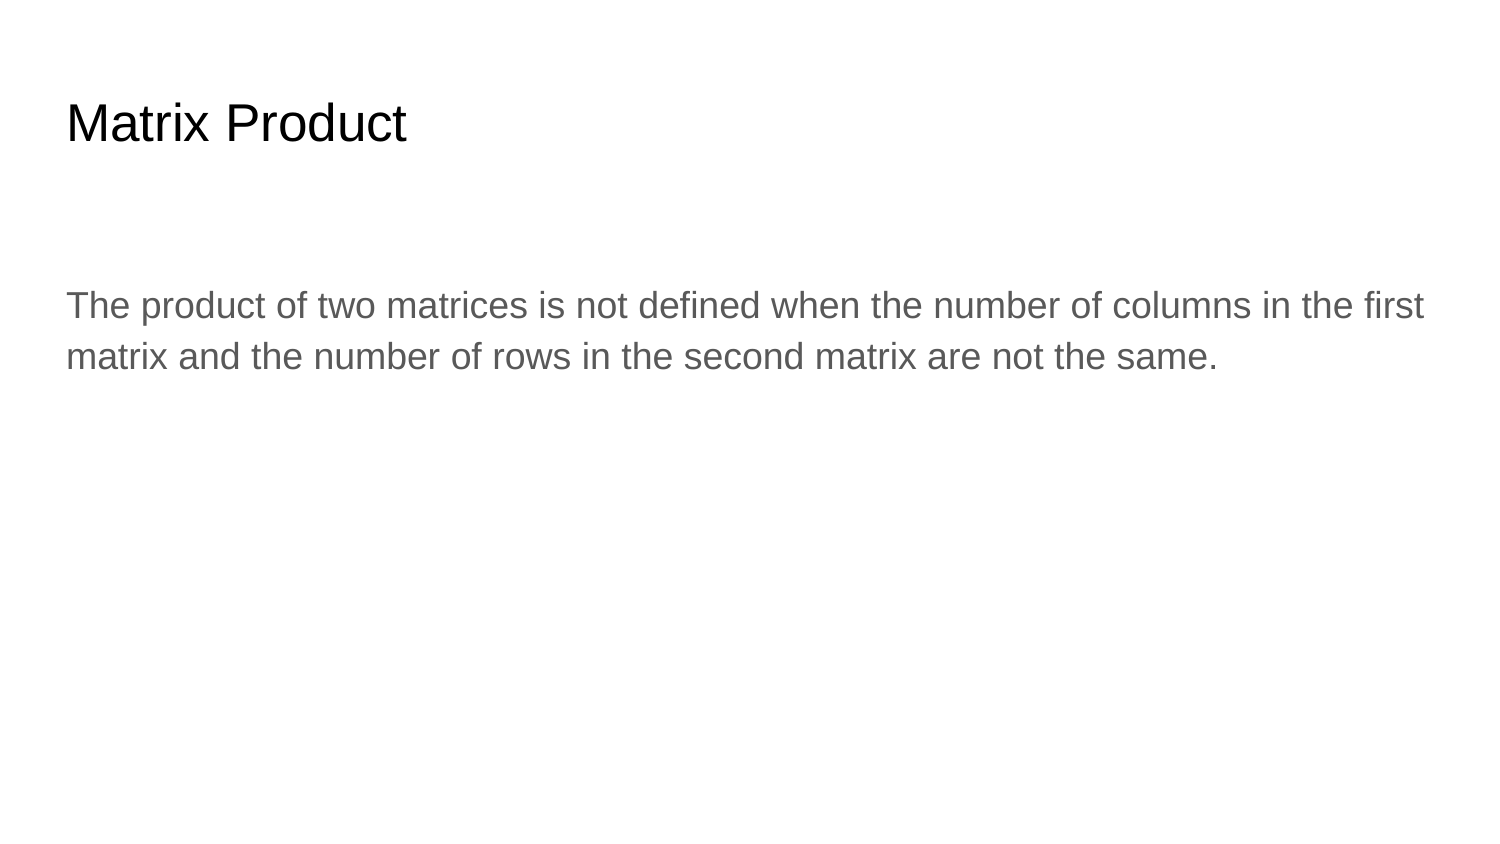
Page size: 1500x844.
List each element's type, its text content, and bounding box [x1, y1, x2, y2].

title Matrix Product [51, 72, 1449, 167]
list The product of two matrices is not defined when the number of columns in the first matrix and the number of rows in the second matrix are not the same. [51, 213, 1449, 844]
